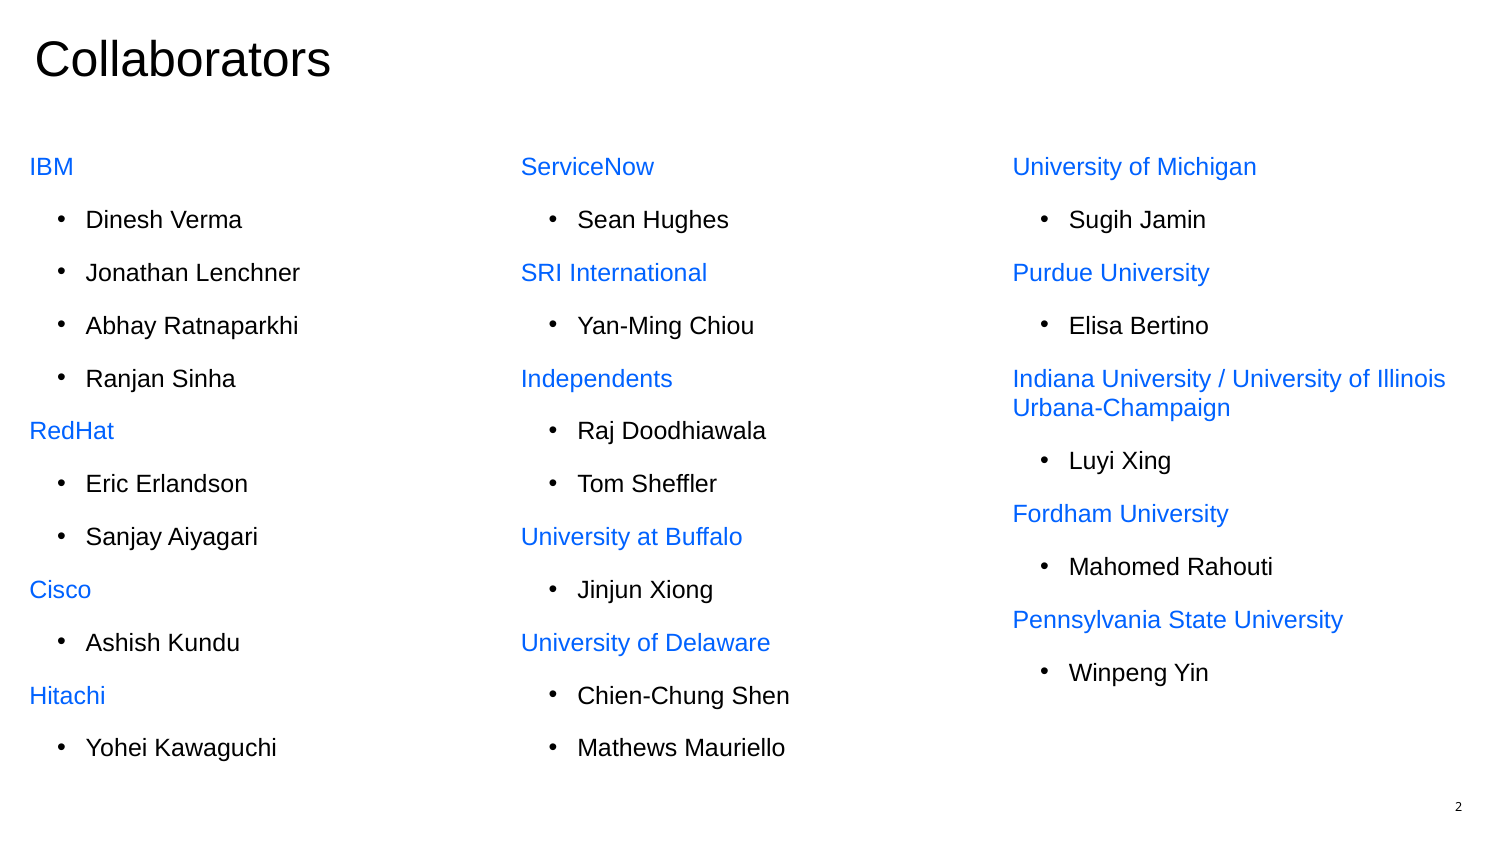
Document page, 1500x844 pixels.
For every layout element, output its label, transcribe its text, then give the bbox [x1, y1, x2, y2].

title Collaborators [34, 33, 714, 165]
slide_number 2 [1162, 793, 1463, 821]
list ServiceNow Sean Hughes SRI International Yan-Ming Chiou Independents Raj Doodhiawala Tom Sheffler University at Buffalo Jinjun Xiong University of Delaware Chien-Chung Shen Mathews Mauriello [520, 150, 971, 685]
list University of Michigan Sugih Jamin Purdue University Elisa Bertino Indiana University / University of Illinois Urbana-Champaign Luyi Xing Fordham University Mahomed Rahouti Pennsylvania State University Winpeng Yin [1012, 150, 1463, 752]
list IBM Dinesh Verma Jonathan Lenchner Abhay Ratnaparkhi Ranjan Sinha RedHat Eric Erlandson Sanjay Aiyagari Cisco Ashish Kundu Hitachi Yohei Kawaguchi [29, 150, 480, 767]
